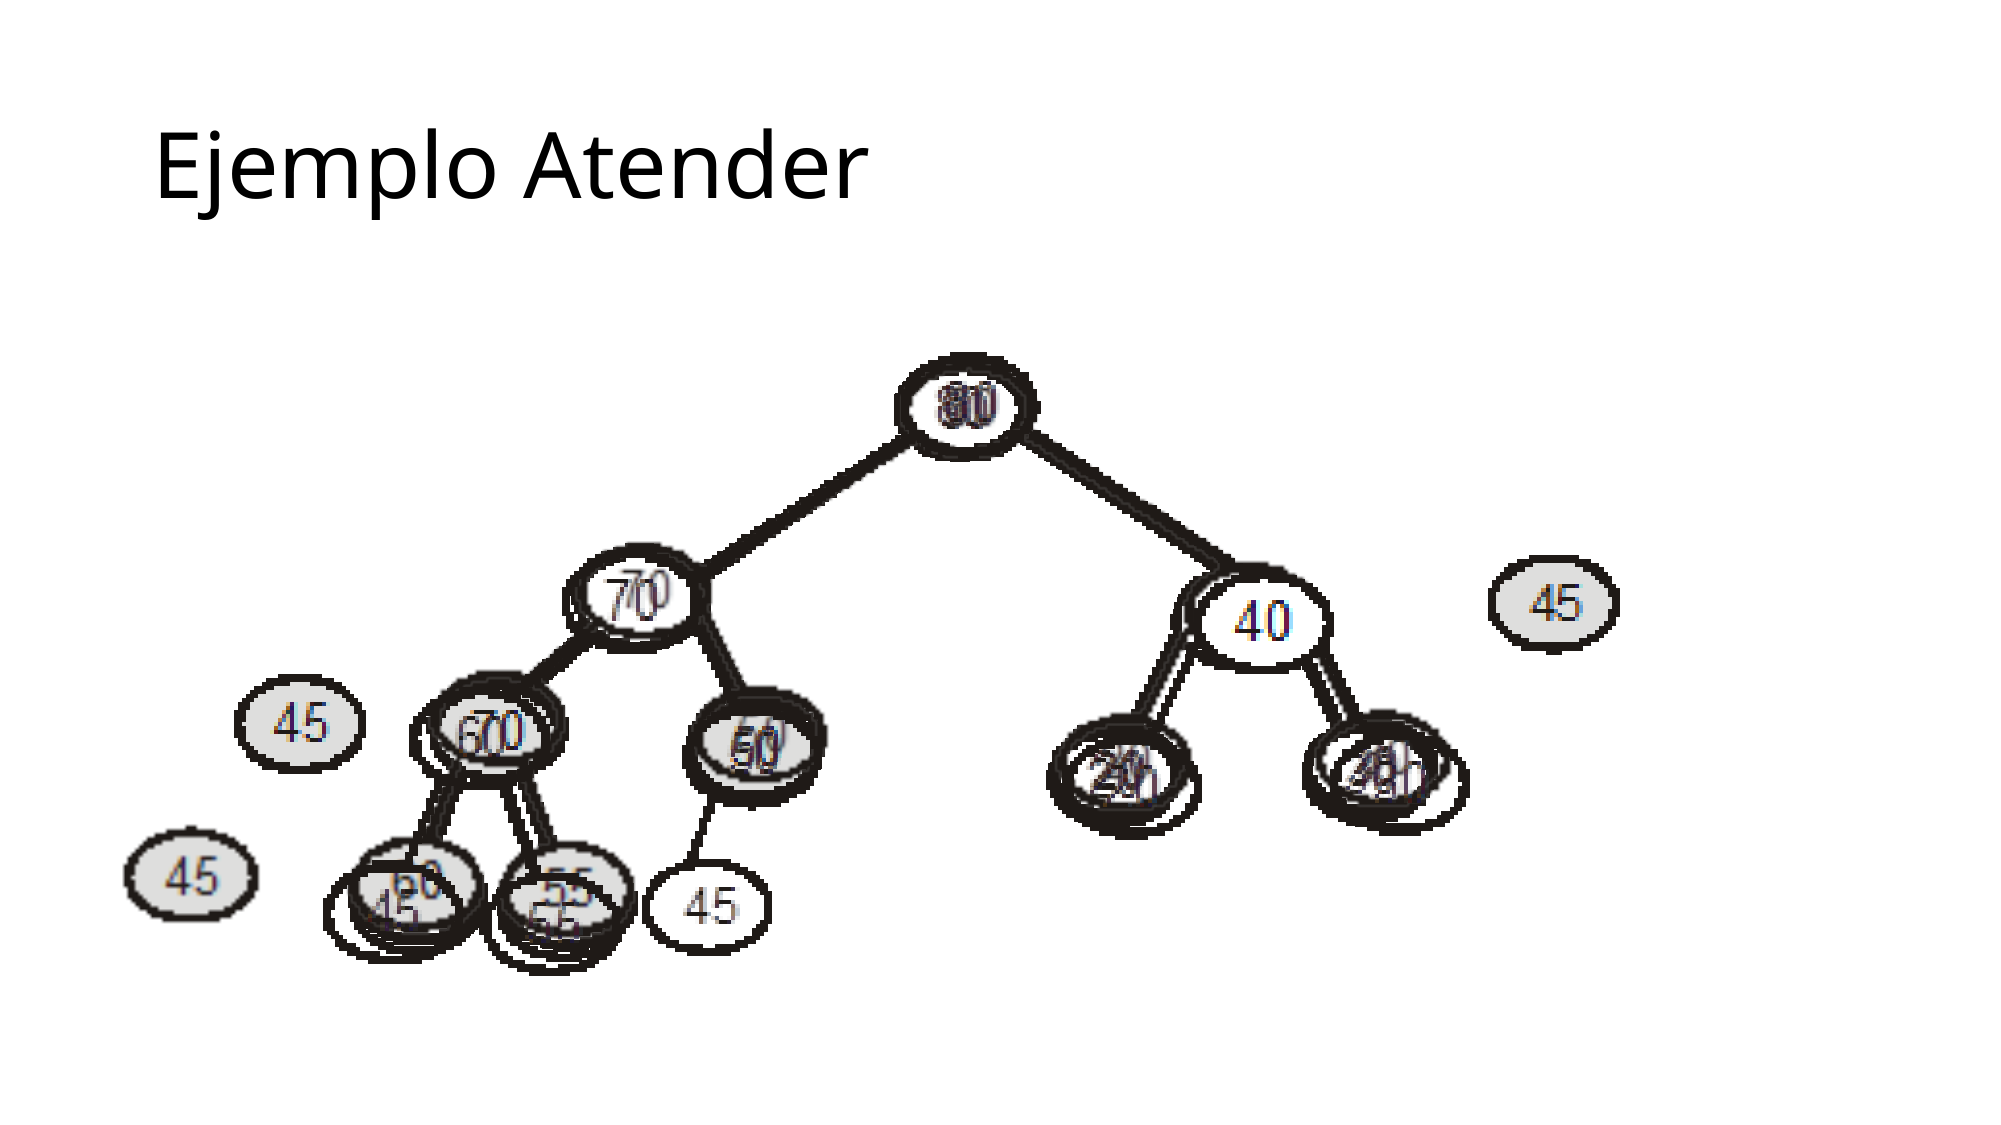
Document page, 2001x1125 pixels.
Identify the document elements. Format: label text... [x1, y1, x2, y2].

title Ejemplo Atender [137, 59, 1863, 278]
picture [120, 348, 1629, 985]
